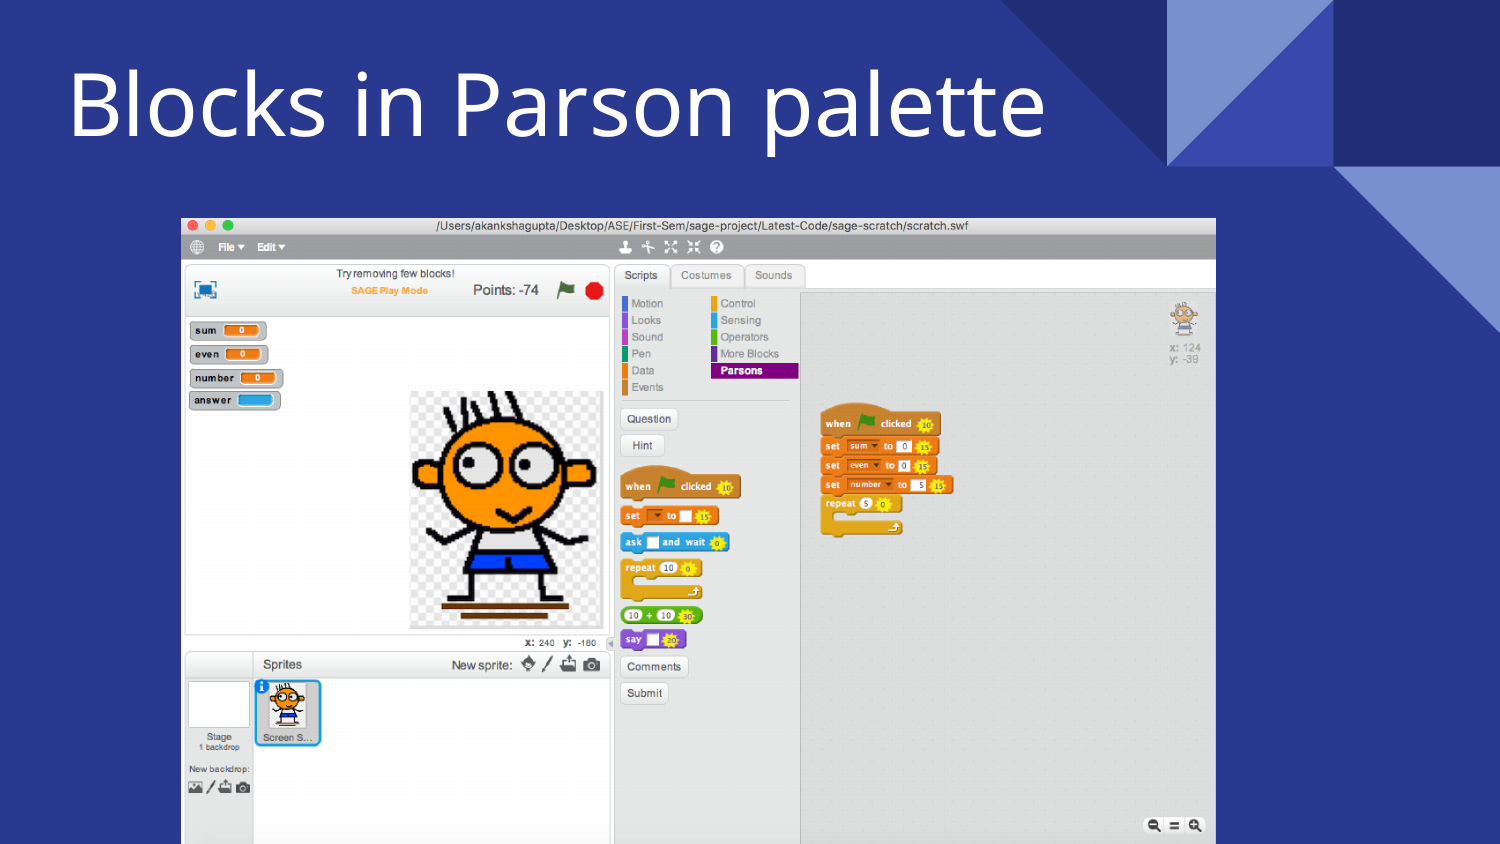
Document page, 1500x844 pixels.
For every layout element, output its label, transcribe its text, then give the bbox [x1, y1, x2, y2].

picture [181, 218, 1216, 844]
title Blocks in Parson palette [51, 35, 1422, 169]
